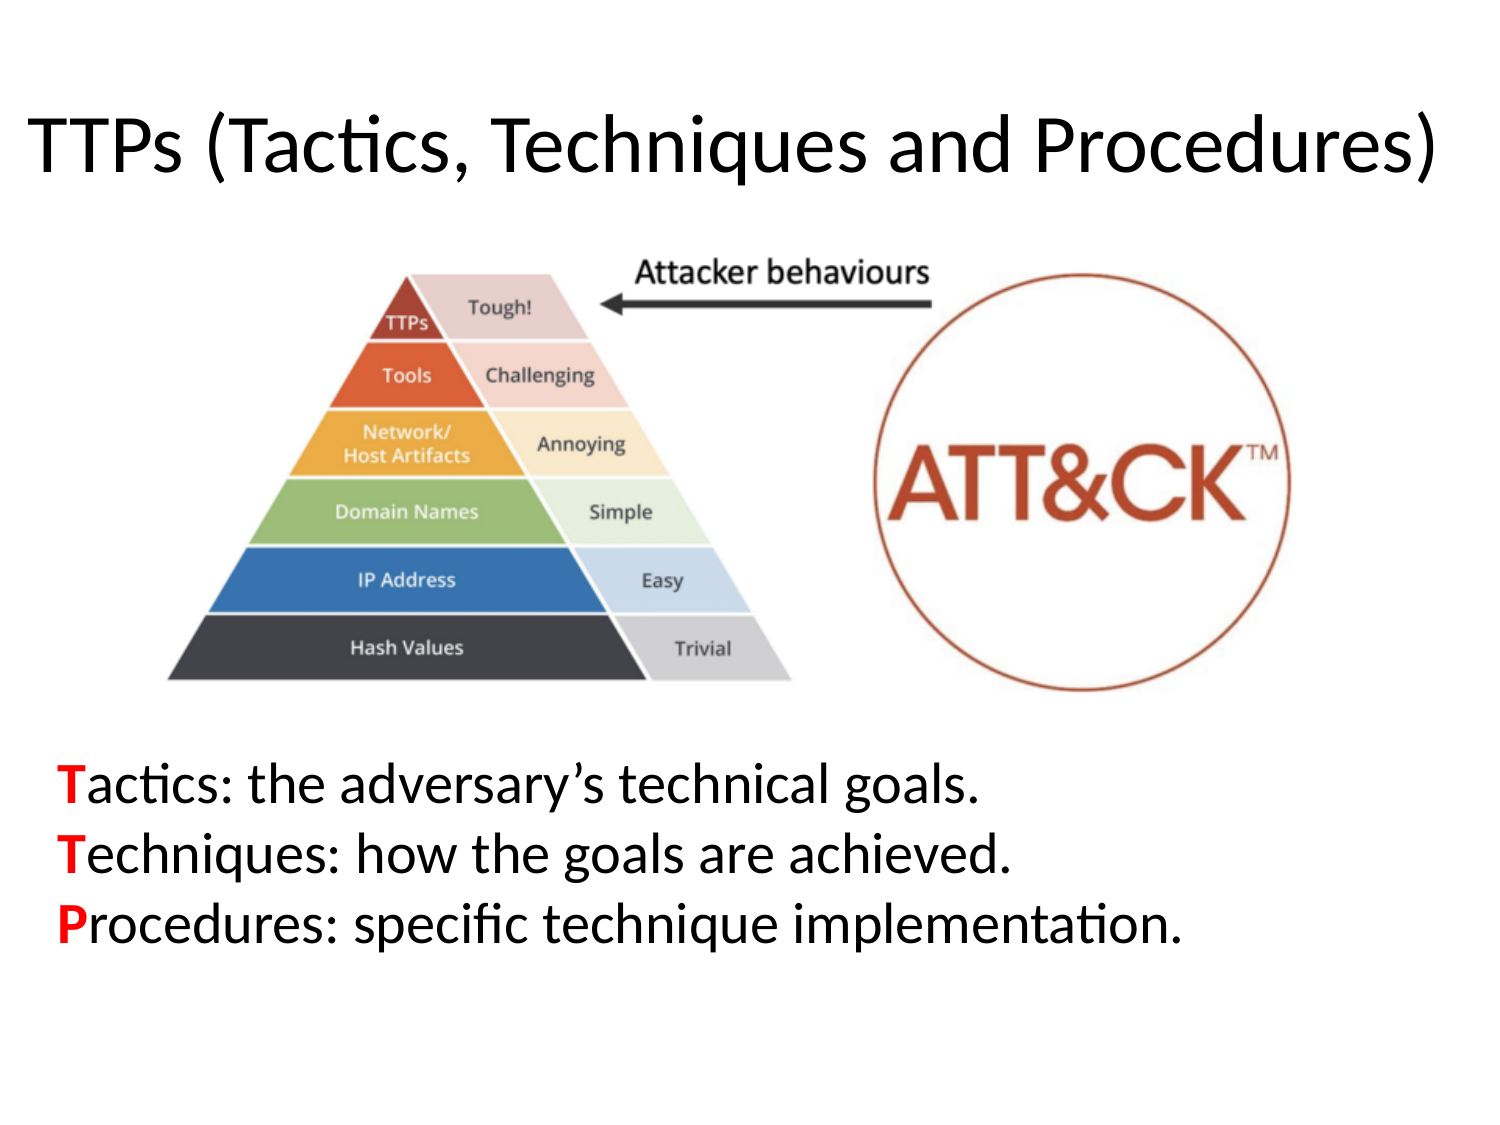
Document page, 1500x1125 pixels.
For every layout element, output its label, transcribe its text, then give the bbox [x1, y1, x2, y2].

picture [142, 238, 1316, 712]
text_box Tactics: the adversary’s technical goals. Techniques: how the goals are achieved. Procedures: specific technique implementation. [42, 737, 1357, 963]
title TTPs (Tactics, Techniques and Procedures) [11, 54, 1476, 225]
